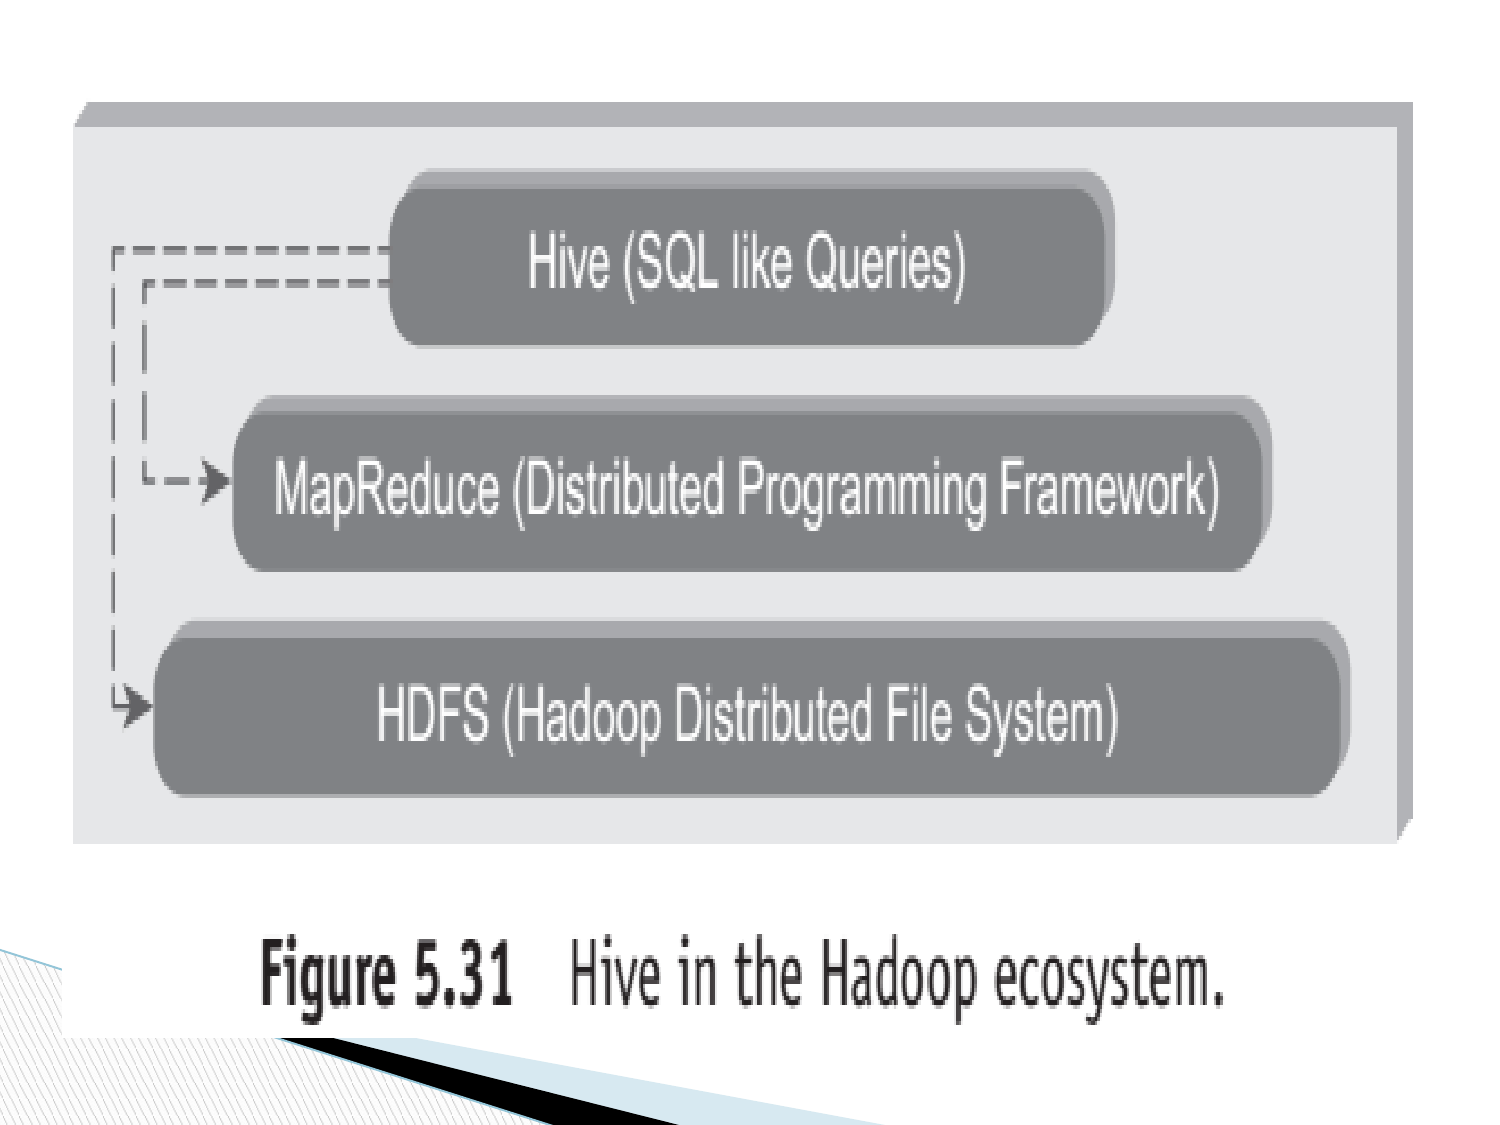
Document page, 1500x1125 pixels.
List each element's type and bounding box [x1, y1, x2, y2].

list [62, 49, 1438, 1038]
